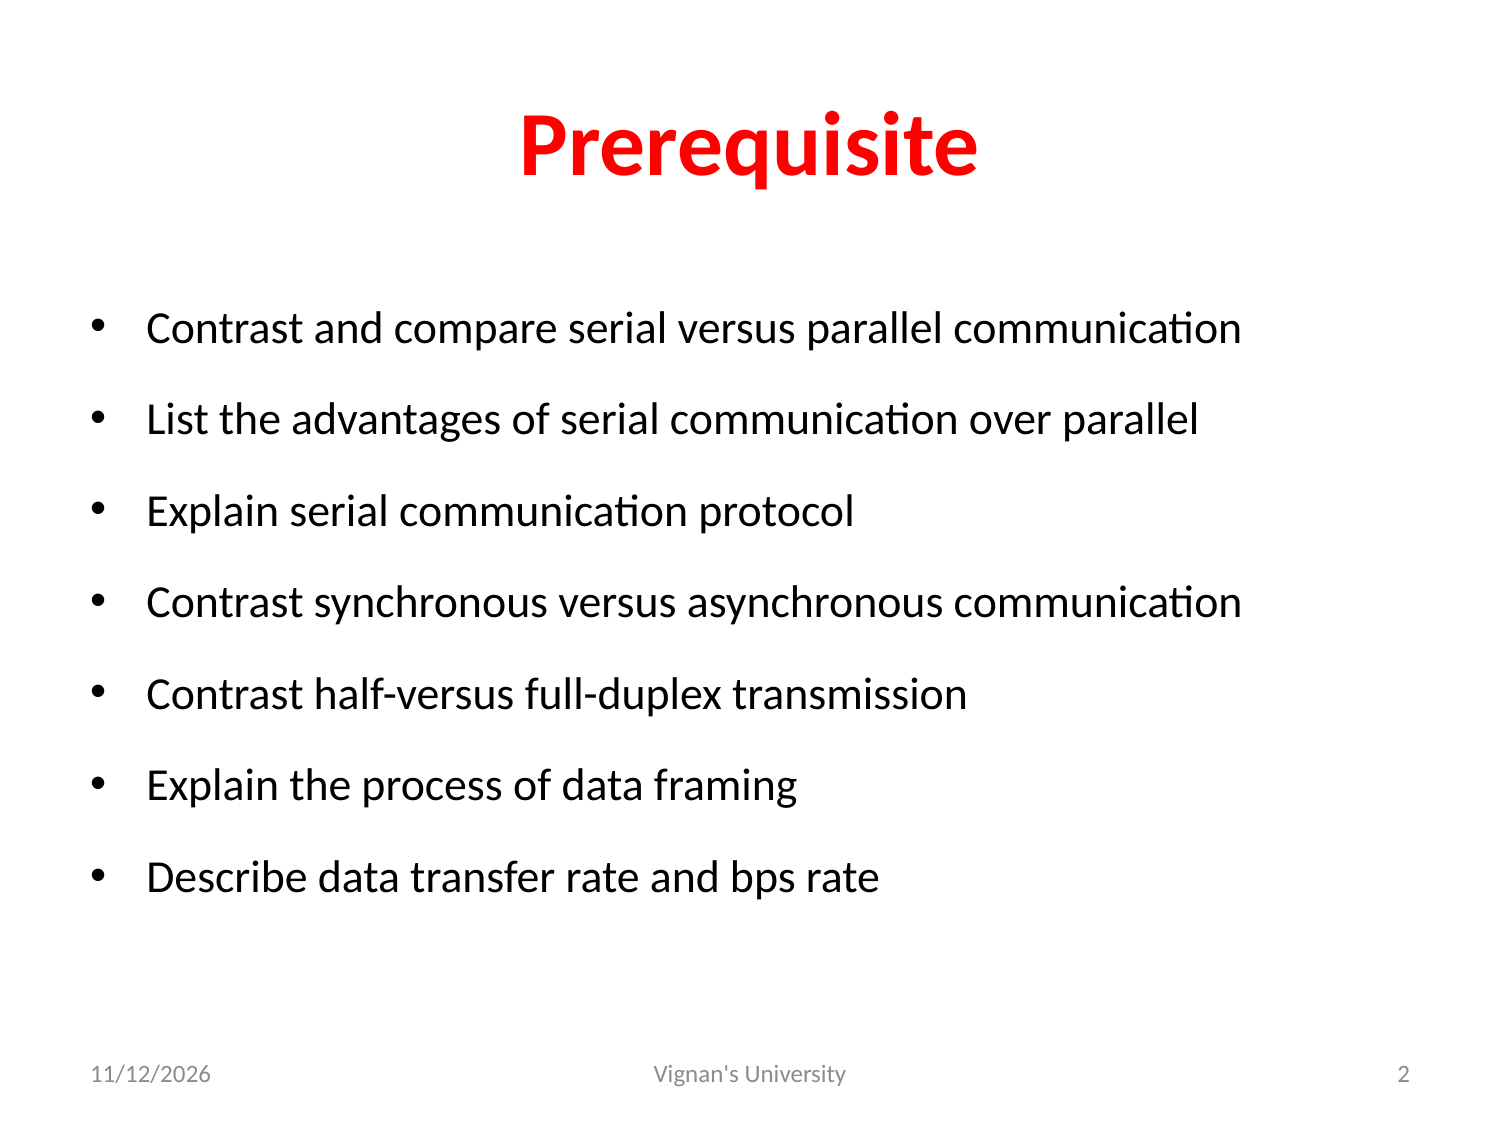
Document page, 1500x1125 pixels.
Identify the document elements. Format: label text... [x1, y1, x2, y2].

list Contrast and compare serial versus parallel communication List the advantages of serial communication over parallel Explain serial communication protocol Contrast synchronous versus asynchronous communication Contrast half-versus full-duplex transmission Explain the process of data framing Describe data transfer rate and bps rate [75, 262, 1425, 1005]
title Prerequisite [75, 45, 1425, 233]
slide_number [75, 1042, 425, 1103]
footer Vignan's University [512, 1042, 988, 1103]
slide_number 2 [1074, 1042, 1425, 1103]
